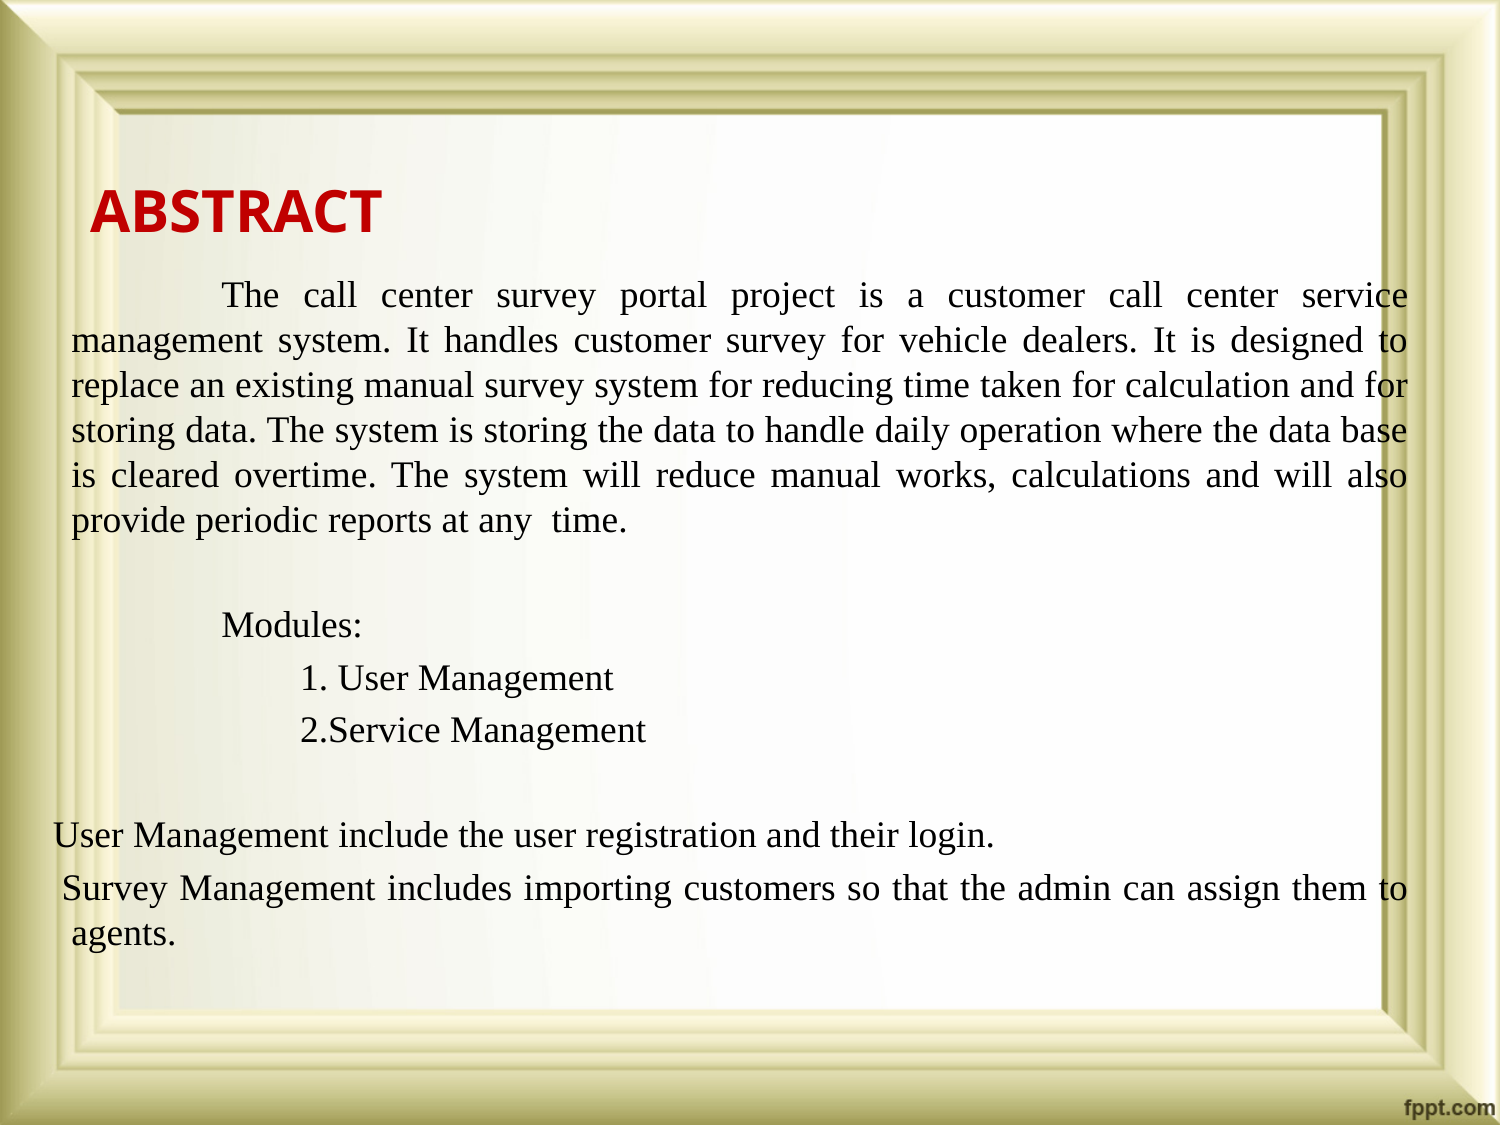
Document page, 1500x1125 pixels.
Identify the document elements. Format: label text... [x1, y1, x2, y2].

picture [0, 0, 1500, 1125]
list The call center survey portal project is a customer call center service management system. It handles customer survey for vehicle dealers. It is designed to replace an existing manual survey system for reducing time taken for calculation and for storing data. The system is storing the data to handle daily operation where the data base is cleared overtime. The system will reduce manual works, calculations and will also provide periodic reports at any time. Modules: 1. User Management 2.Service Management User Management include the user registration and their login. Survey Management includes importing customers so that the admin can assign them to agents. [0, 262, 1426, 1006]
title ABSTRACT [74, 44, 1426, 233]
